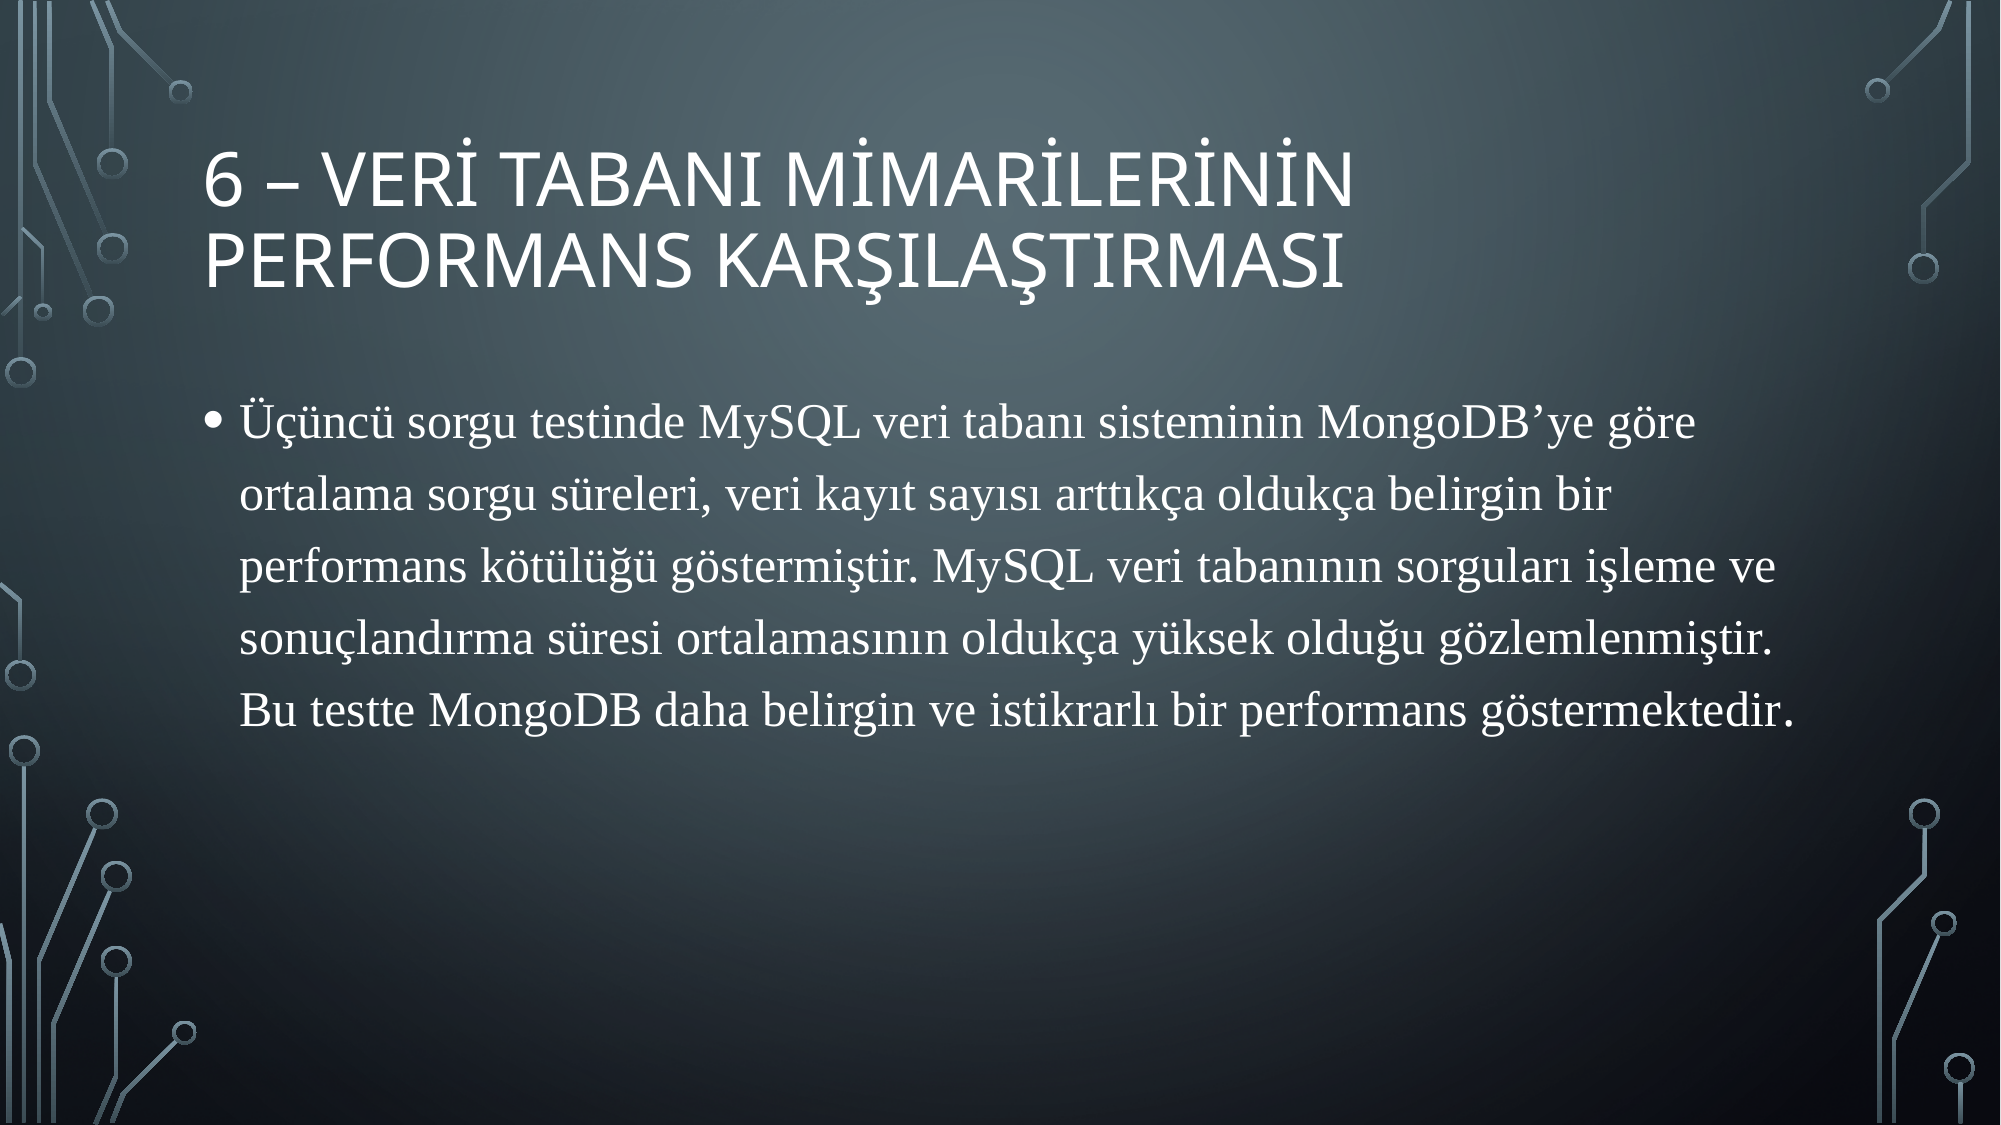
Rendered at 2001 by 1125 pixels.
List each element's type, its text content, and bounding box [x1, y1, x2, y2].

list Üçüncü sorgu testinde MySQL veri tabanı sisteminin MongoDB’ye göre ortalama sorgu süreleri, veri kayıt sayısı arttıkça oldukça belirgin bir performans kötülüğü göstermiştir. MySQL veri tabanının sorguları işleme ve sonuçlandırma süresi ortalamasının oldukça yüksek olduğu gözlemlenmiştir. Bu testte MongoDB daha belirgin ve istikrarlı bir performans göstermektedir. [187, 369, 1813, 950]
title 6 – VERİ TABANI MİMARİLERİNİN PERFORMANS KARŞILAŞTIRMASI [187, 101, 1813, 344]
